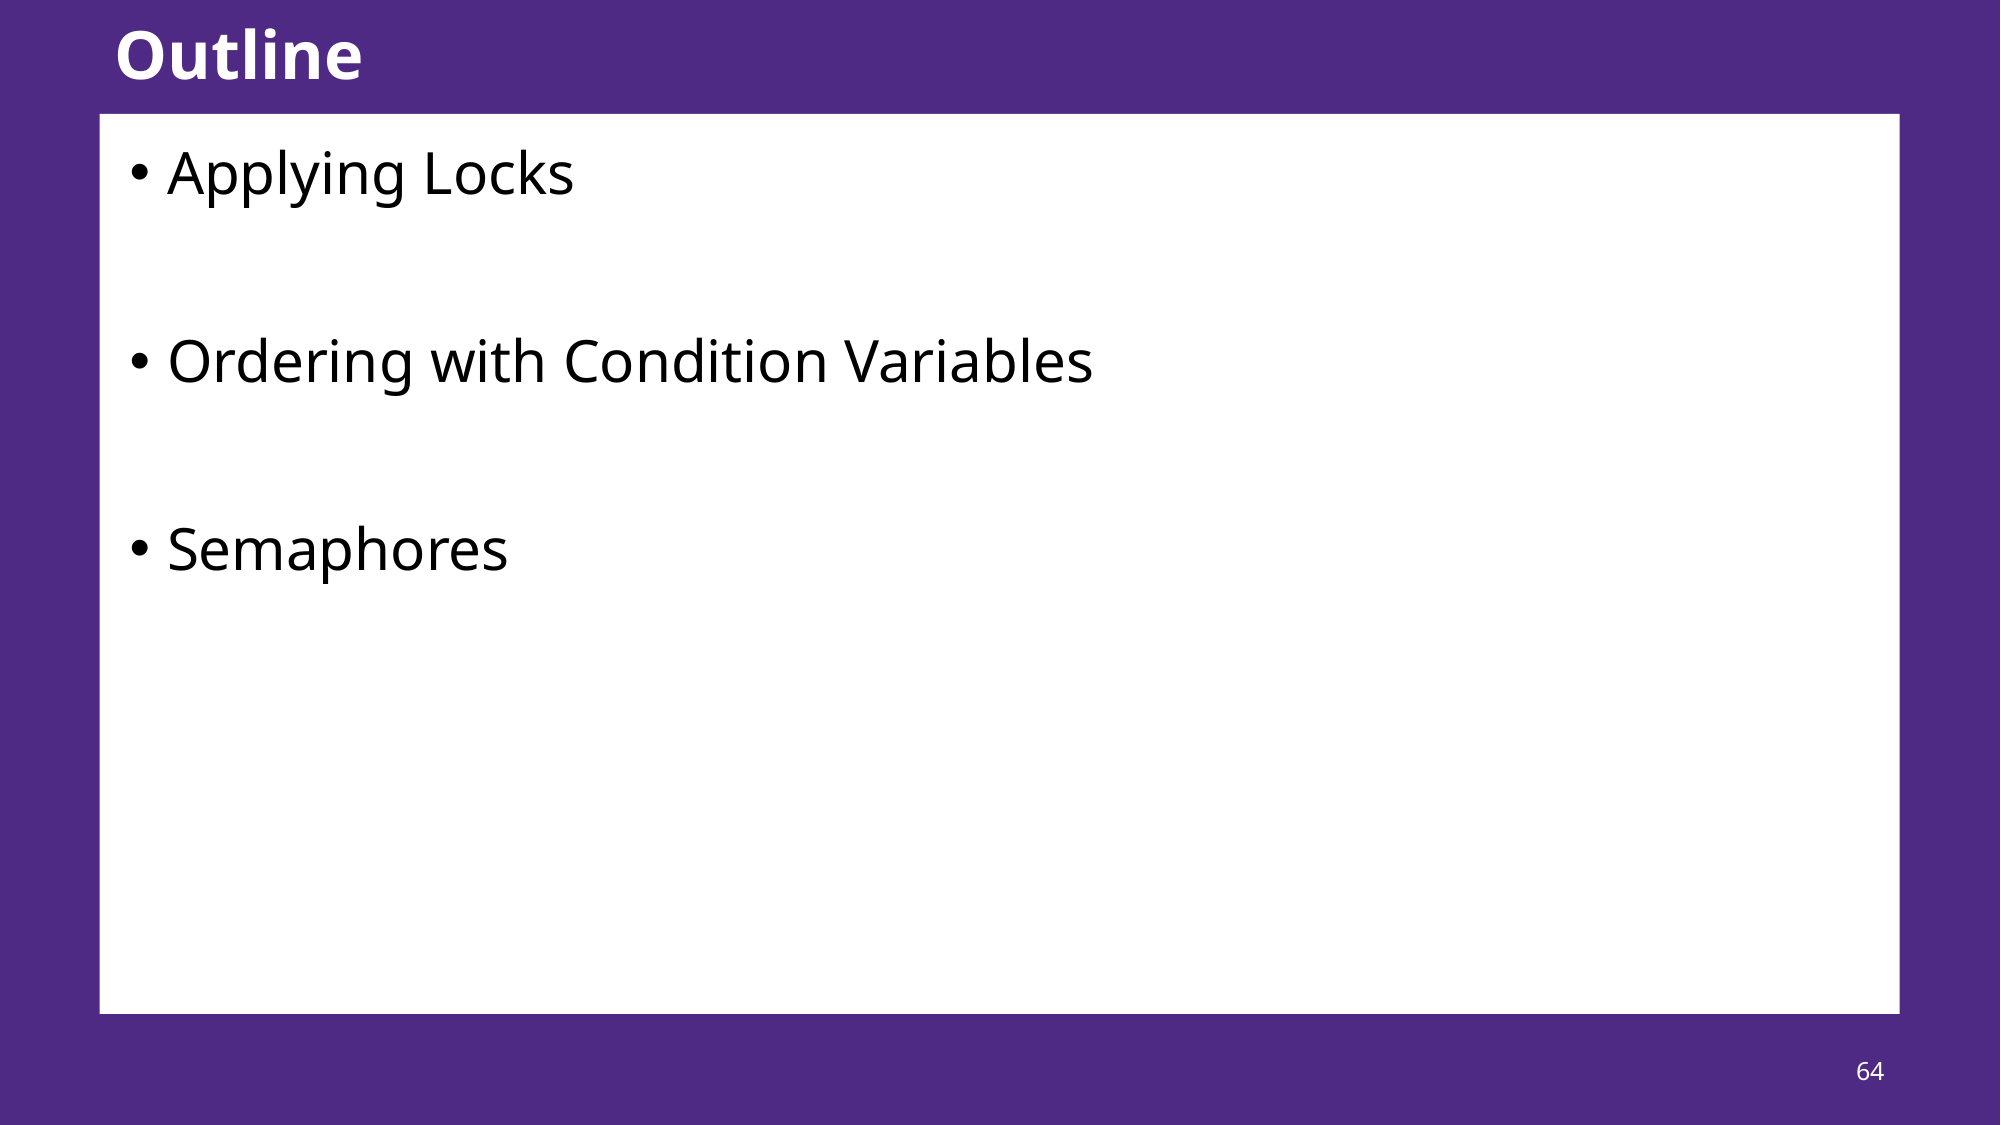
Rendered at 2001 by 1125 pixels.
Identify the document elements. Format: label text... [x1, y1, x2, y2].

title Outline [99, 1, 1900, 114]
slide_number 64 [1749, 1042, 1900, 1103]
list Applying Locks Ordering with Condition Variables Semaphores [99, 114, 1900, 1014]
